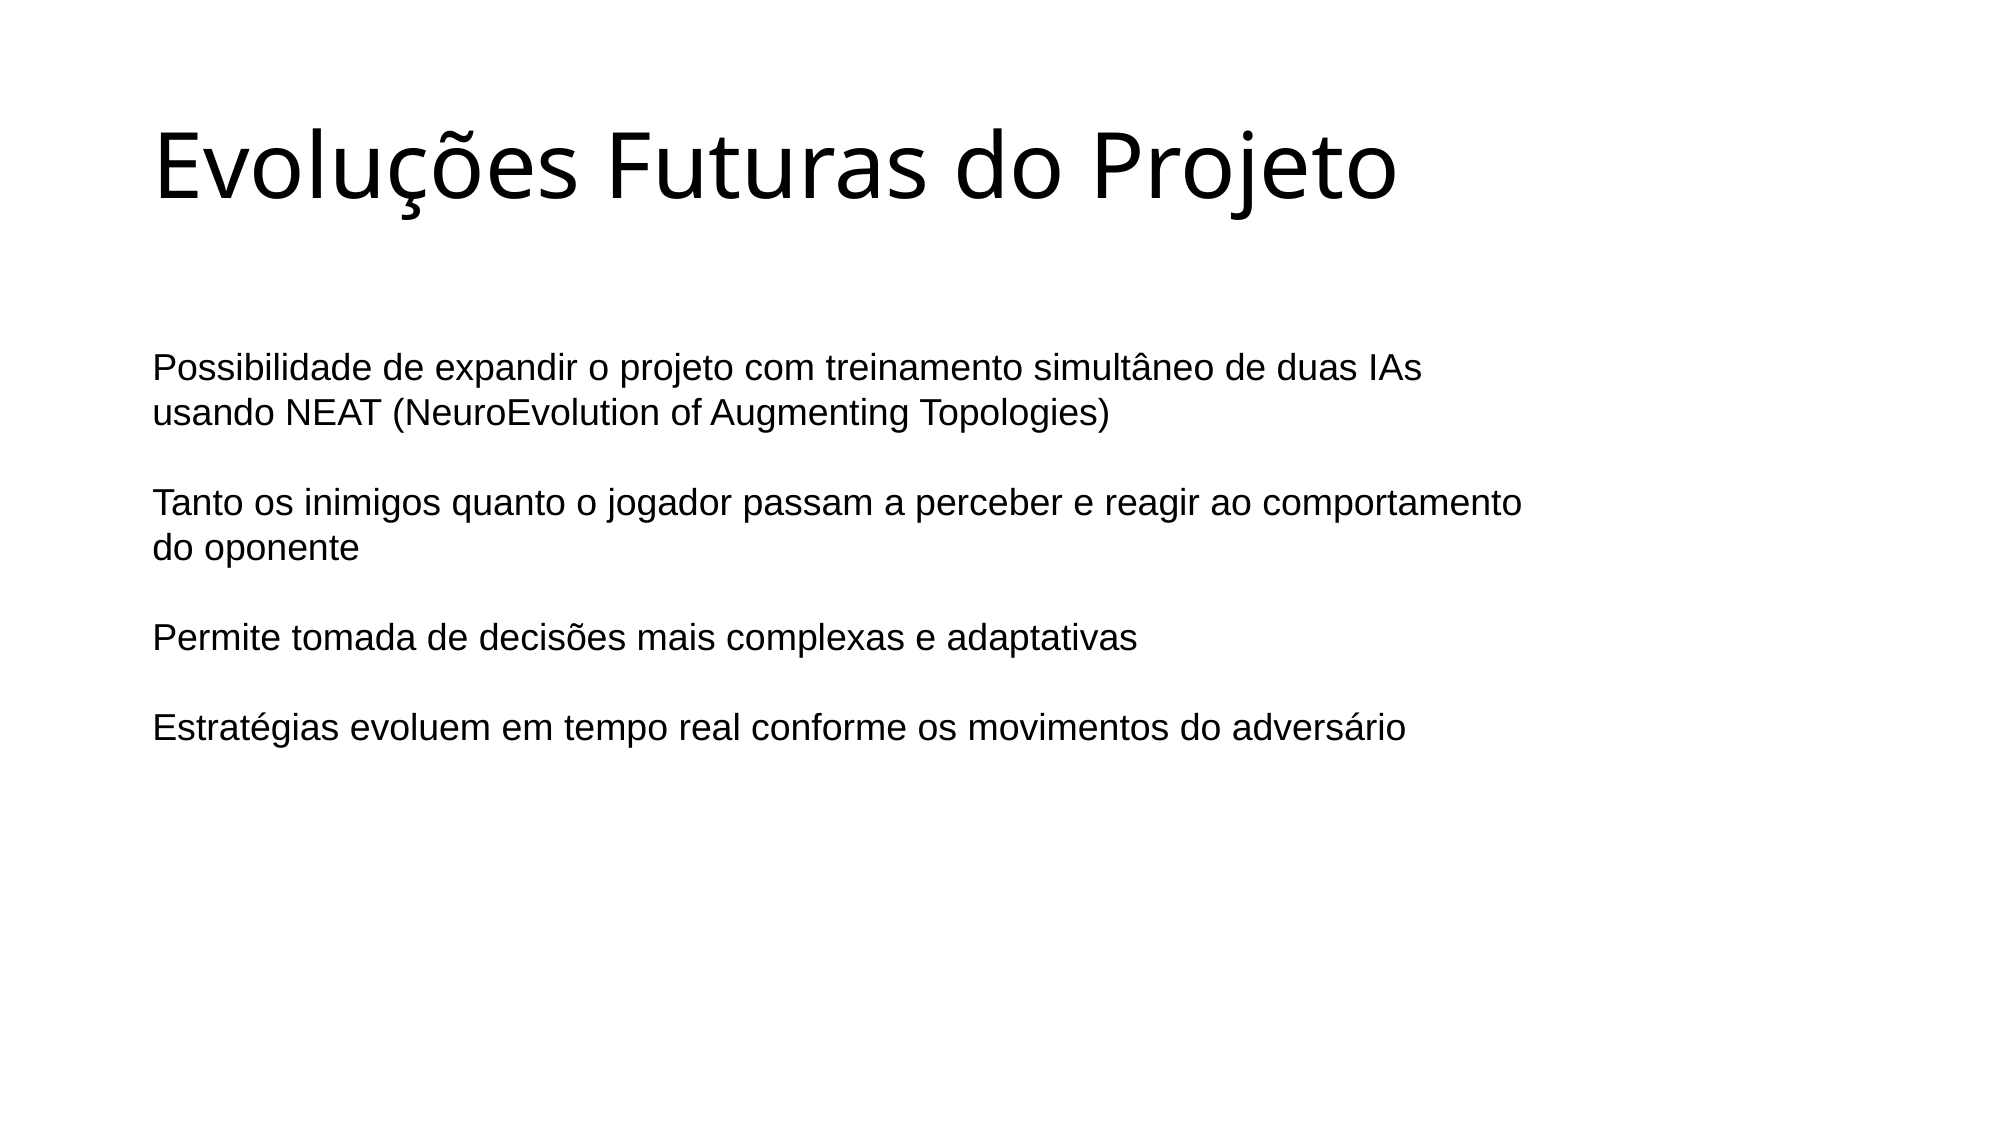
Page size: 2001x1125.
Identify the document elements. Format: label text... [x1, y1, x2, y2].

title Evoluções Futuras do Projeto [137, 59, 1863, 278]
text_box Possibilidade de expandir o projeto com treinamento simultâneo de duas IAs usando NEAT (NeuroEvolution of Augmenting Topologies) Tanto os inimigos quanto o jogador passam a perceber e reagir ao comportamento do oponente Permite tomada de decisões mais complexas e adaptativas Estratégias evoluem em tempo real conforme os movimentos do adversário [137, 336, 1538, 756]
